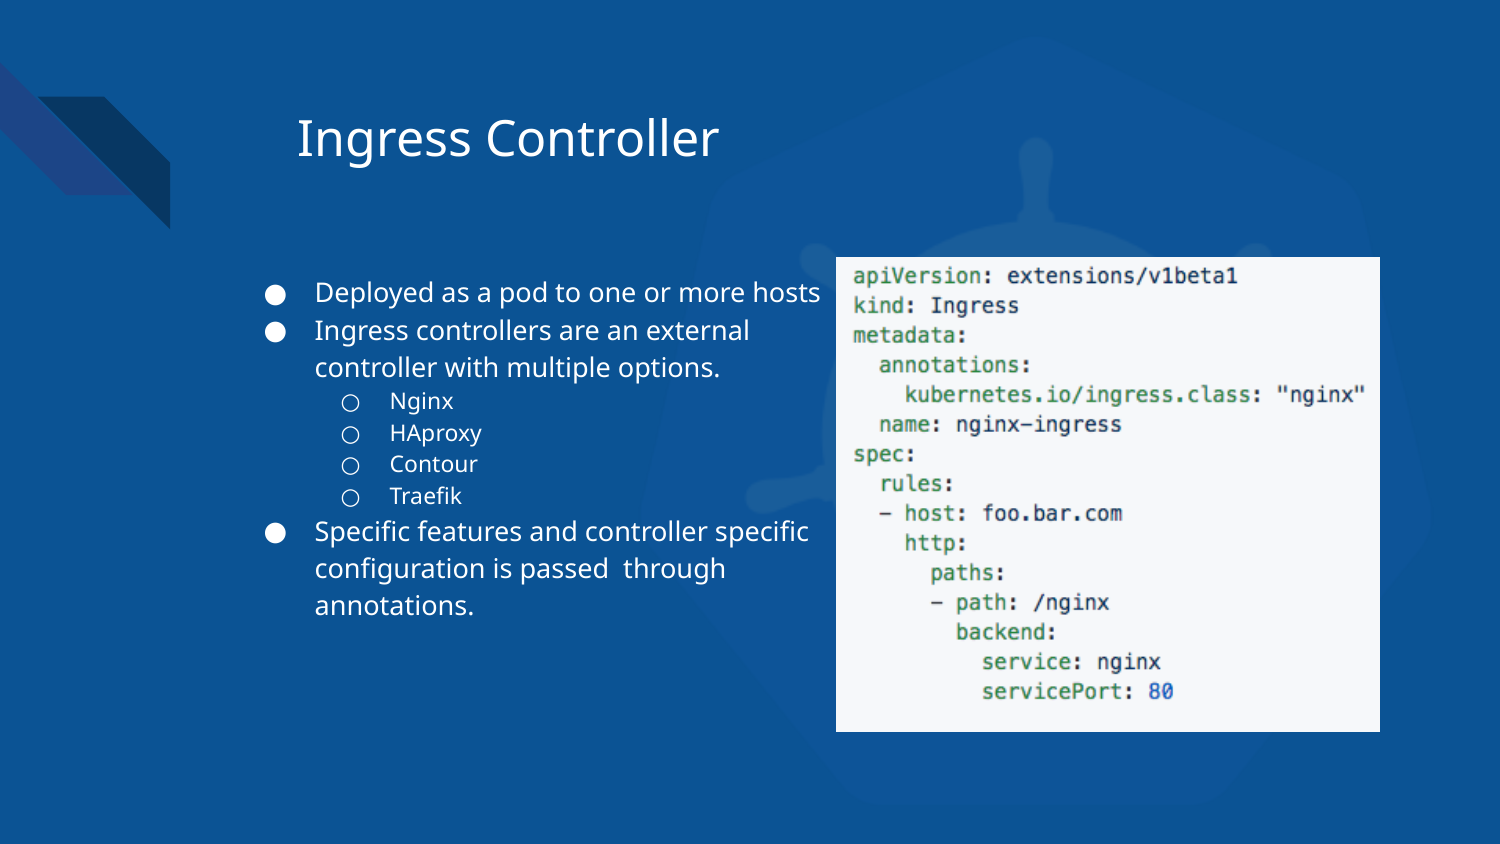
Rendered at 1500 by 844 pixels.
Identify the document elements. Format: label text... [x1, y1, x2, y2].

title Ingress Controller [224, 62, 794, 212]
picture [836, 256, 1380, 733]
list Deployed as a pod to one or more hosts Ingress controllers are an external controller with multiple options. Nginx HAproxy Contour Traefik Specific features and controller specific configuration is passed through annotations. [224, 255, 837, 734]
